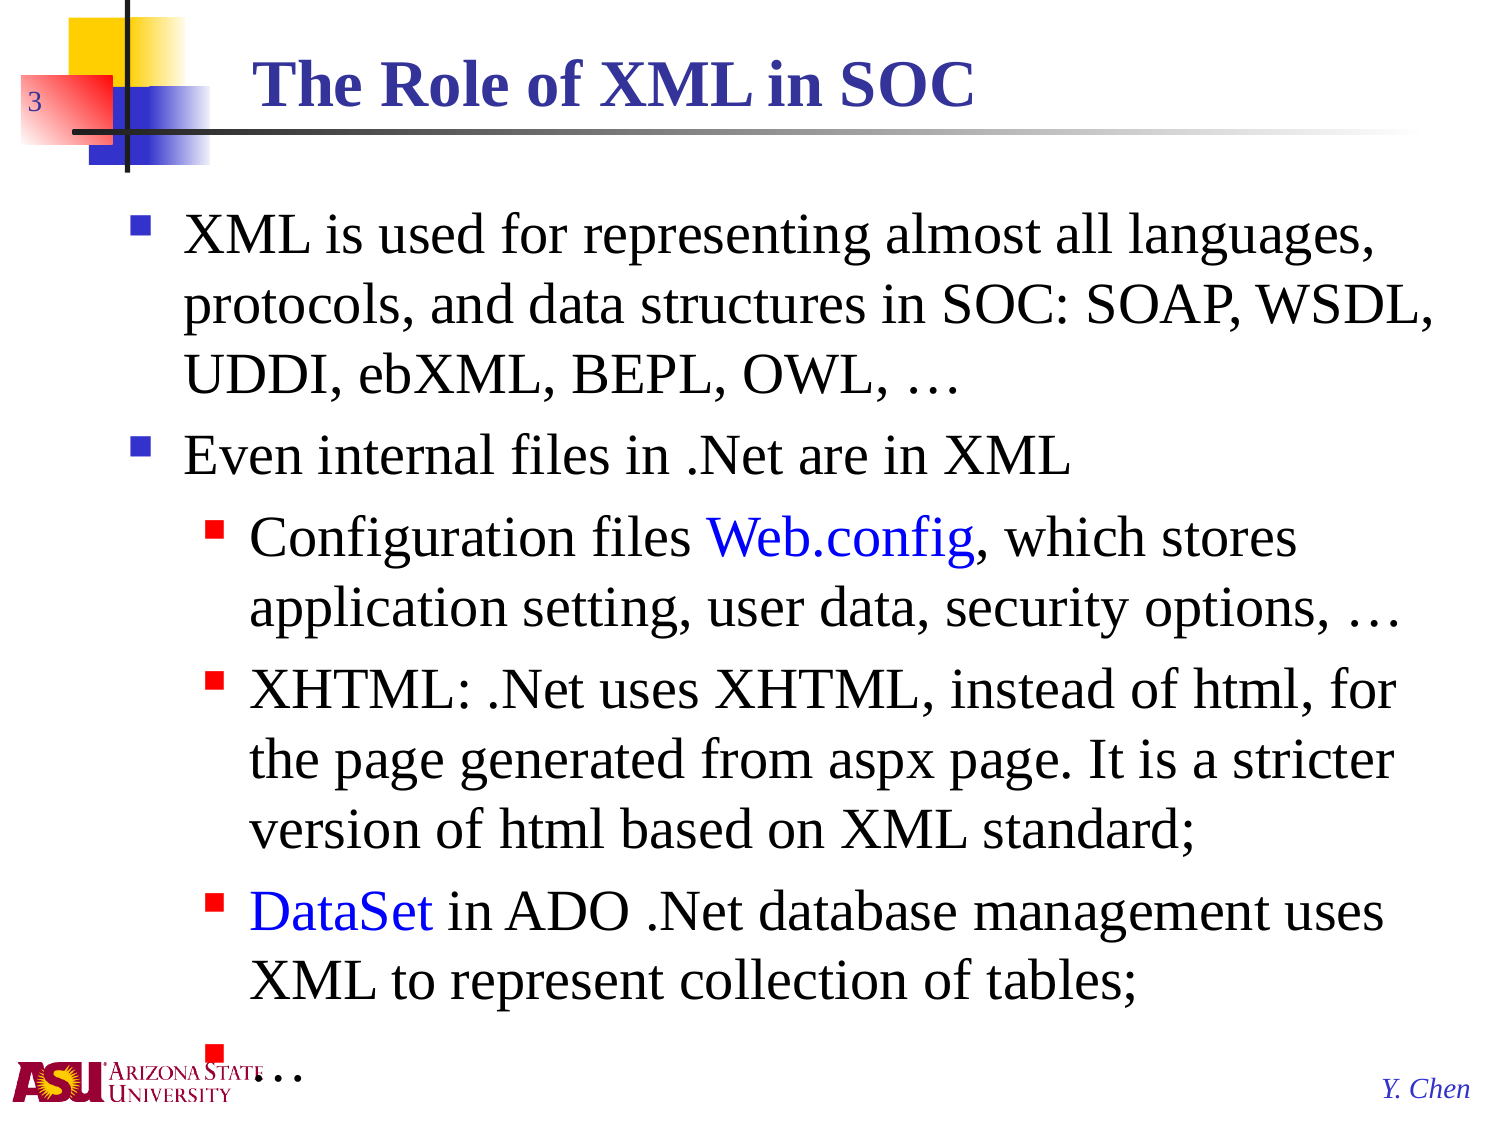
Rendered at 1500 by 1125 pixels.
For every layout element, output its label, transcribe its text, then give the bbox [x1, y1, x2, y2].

slide_number 3 [12, 49, 138, 126]
title The Role of XML in SOC [237, 24, 1488, 128]
picture [12, 1062, 263, 1102]
list XML is used for representing almost all languages, protocols, and data structures in SOC: SOAP, WSDL, UDDI, ebXML, BEPL, OWL, … Even internal files in .Net are in XML Configuration files Web.config, which stores application setting, user data, security options, … XHTML: .Net uses XHTML, instead of html, for the page generated from aspx page. It is a stricter version of html based on XML standard; DataSet in ADO .Net database management uses XML to represent collection of tables; … [112, 187, 1469, 1075]
